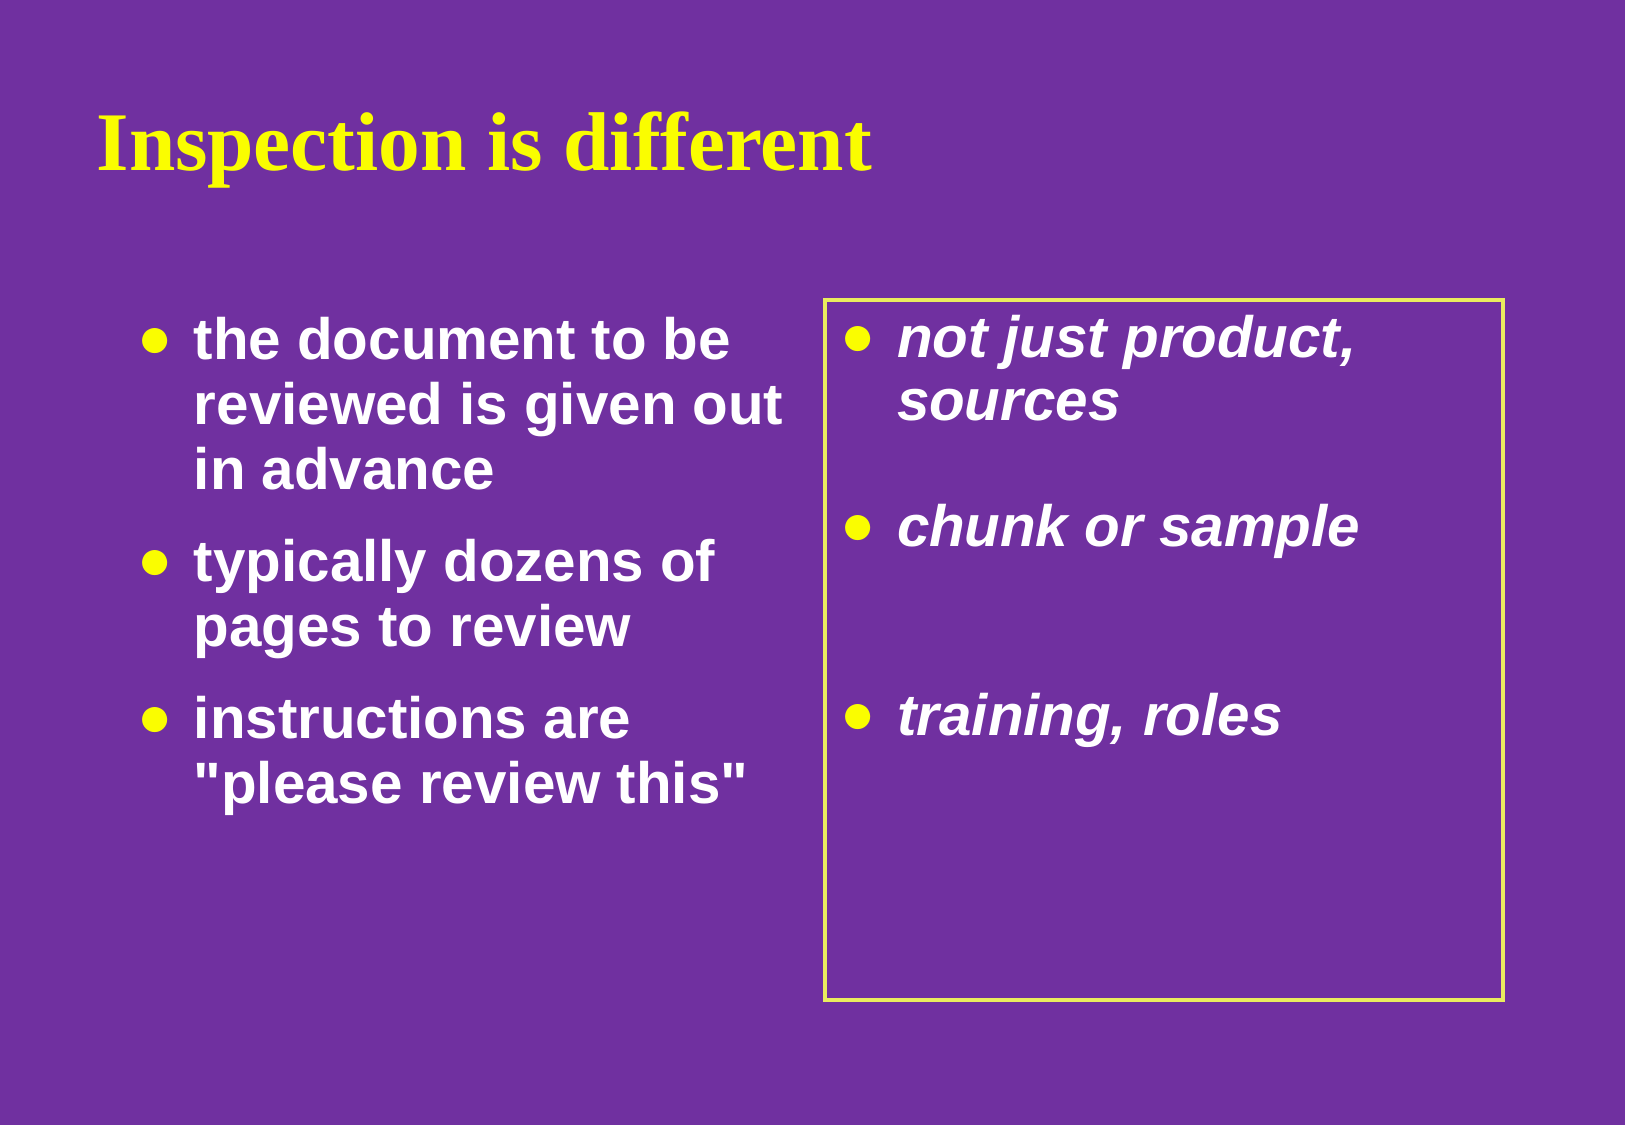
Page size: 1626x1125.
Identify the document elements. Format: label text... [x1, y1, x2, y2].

title Inspection is different [81, 87, 1463, 188]
list the document to be reviewed is given out in advance typically dozens of pages to review instructions are "please review this" [121, 299, 800, 1000]
list not just product, sources chunk or sample training, roles [825, 299, 1504, 1000]
